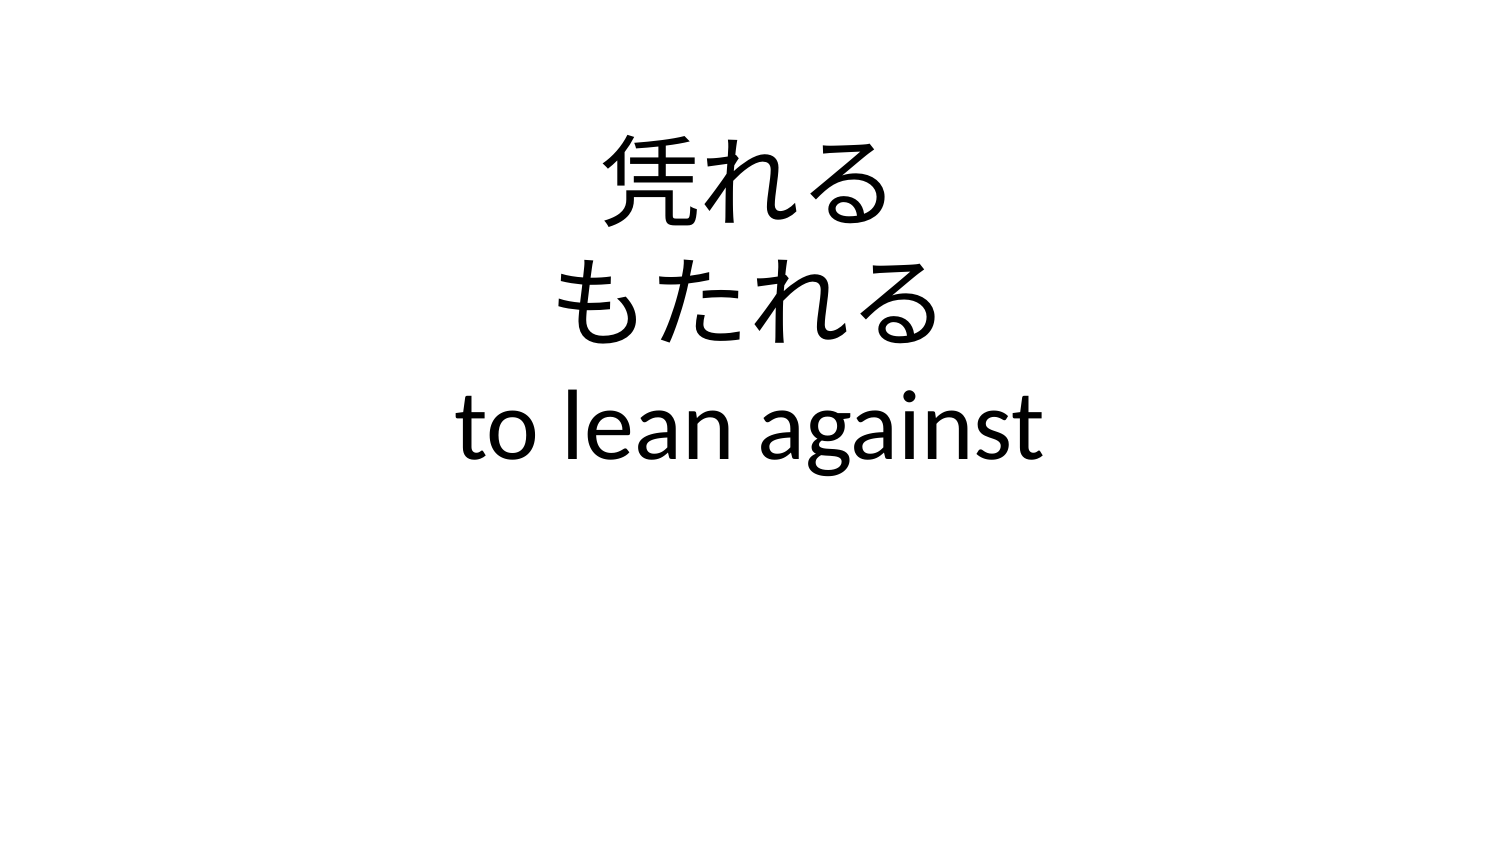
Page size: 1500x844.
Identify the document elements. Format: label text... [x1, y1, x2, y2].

text_box 凭れる もたれる to lean against [0, 149, 1500, 450]
